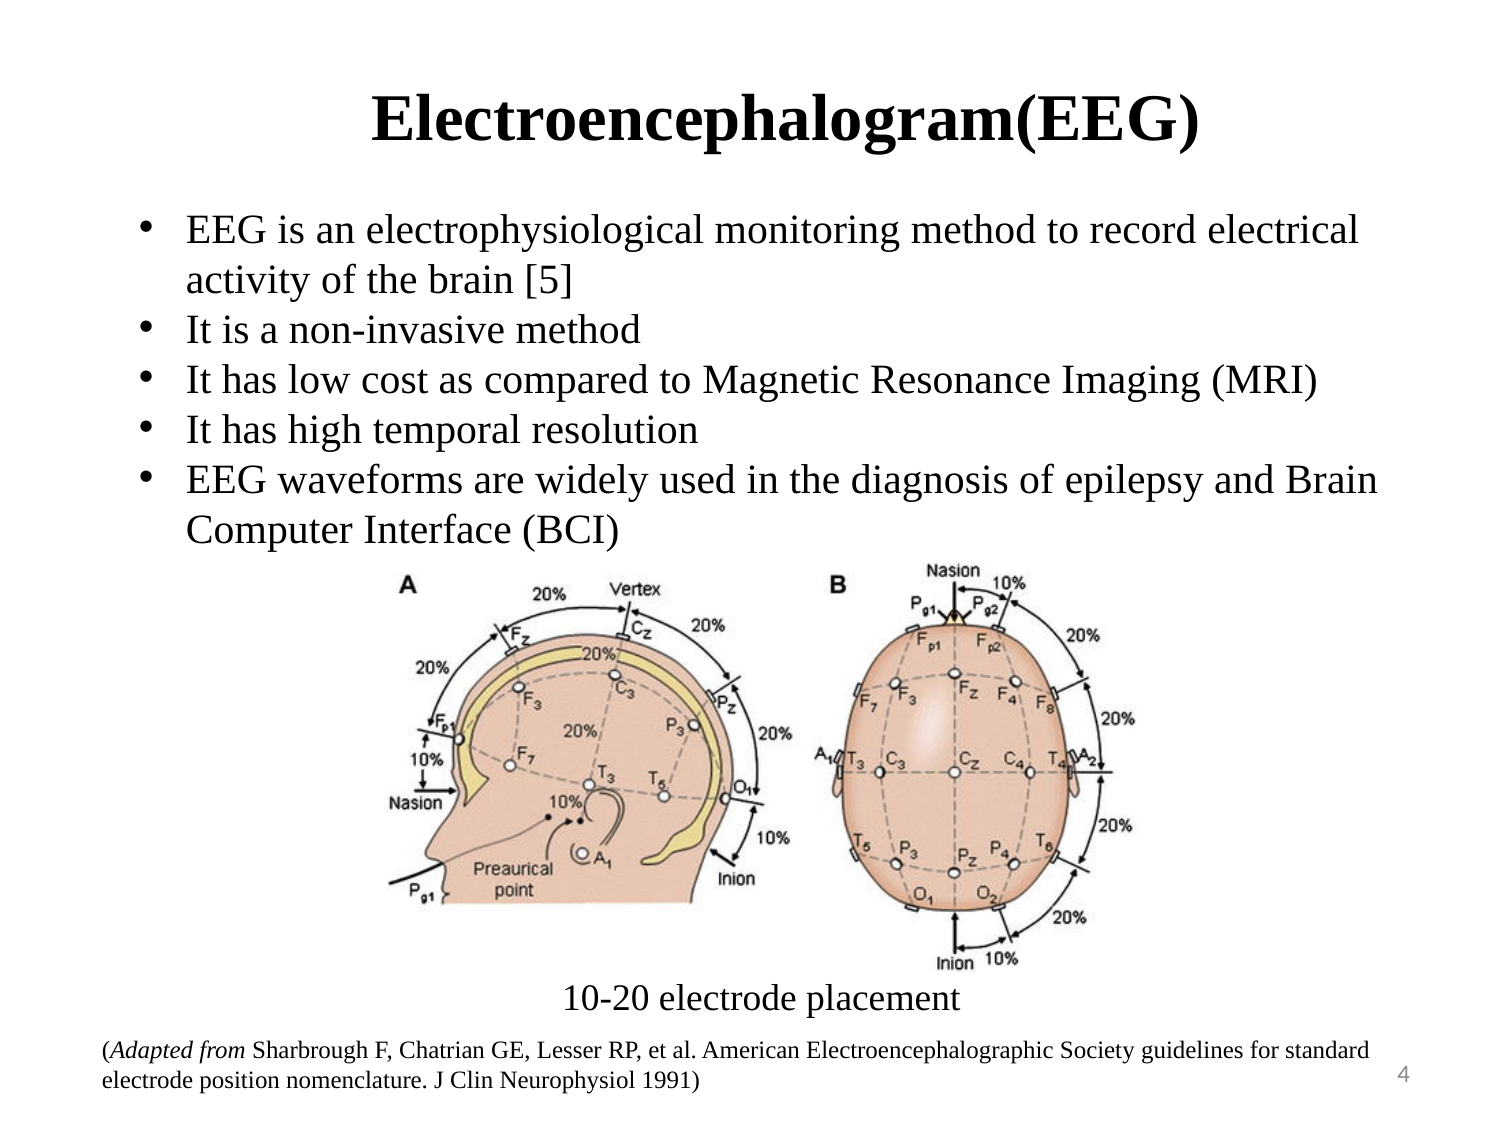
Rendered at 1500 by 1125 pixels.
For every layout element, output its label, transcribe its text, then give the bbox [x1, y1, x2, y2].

picture [386, 562, 1137, 972]
text_box EEG is an electrophysiological monitoring method to record electrical activity of the brain [5] It is a non-invasive method It has low cost as compared to Magnetic Resonance Imaging (MRI) It has high temporal resolution EEG waveforms are widely used in the diagnosis of epilepsy and Brain Computer Interface (BCI) [123, 193, 1449, 563]
list (Adapted from Sharbrough F, Chatrian GE, Lesser RP, et al. American Electroencephalographic Society guidelines for standard electrode position nomenclature. J Clin Neurophysiol 1991) [86, 1026, 1437, 1102]
text_box Electroencephalogram(EEG) [154, 66, 1419, 163]
text_box 10-20 electrode placement [206, 965, 1317, 1026]
slide_number ‹#› [1074, 1042, 1425, 1103]
